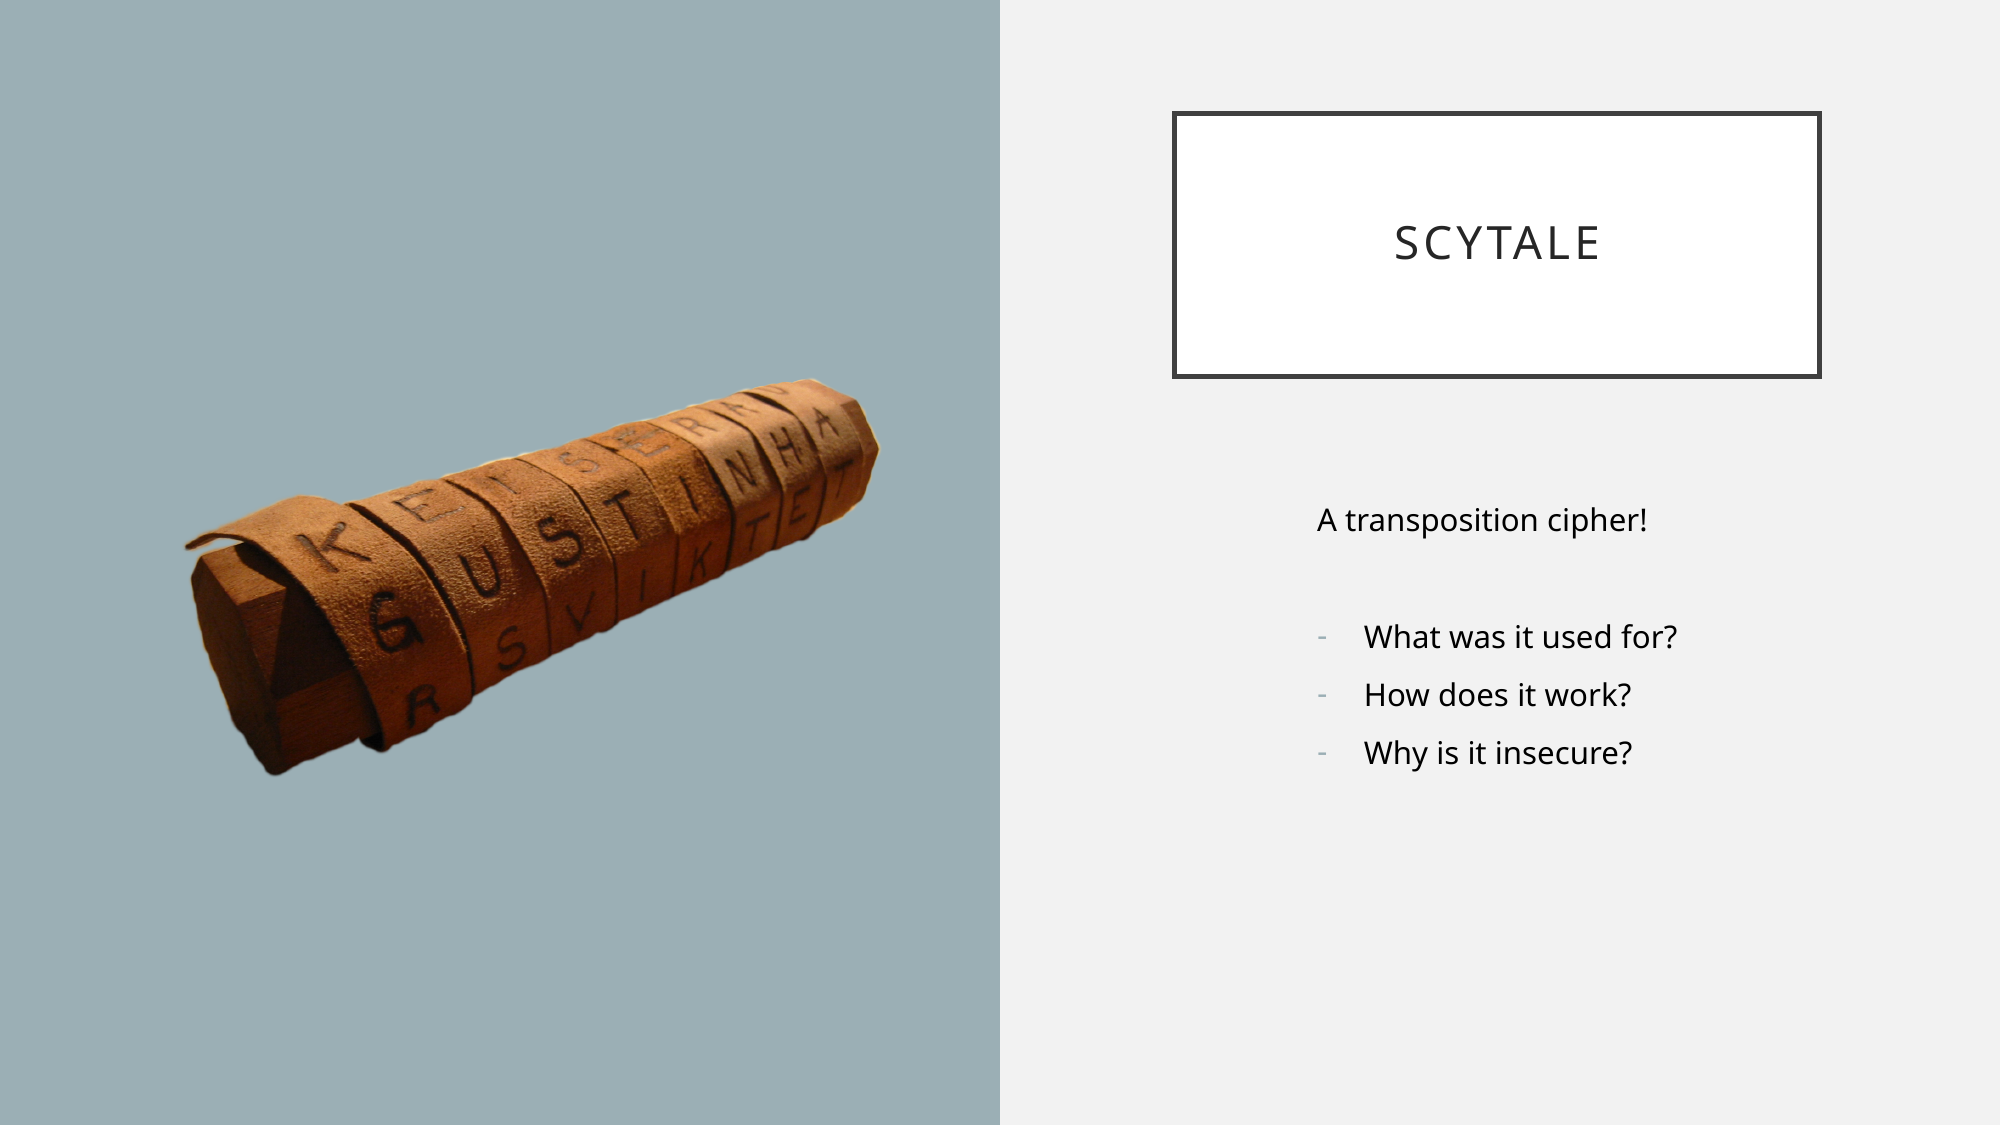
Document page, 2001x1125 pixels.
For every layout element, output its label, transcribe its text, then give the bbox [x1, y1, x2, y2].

picture [180, 376, 883, 778]
list A transposition cipher! What was it used for? How does it work? Why is it insecure? [1174, 376, 1820, 1002]
title Scytale [1172, 111, 1822, 379]
